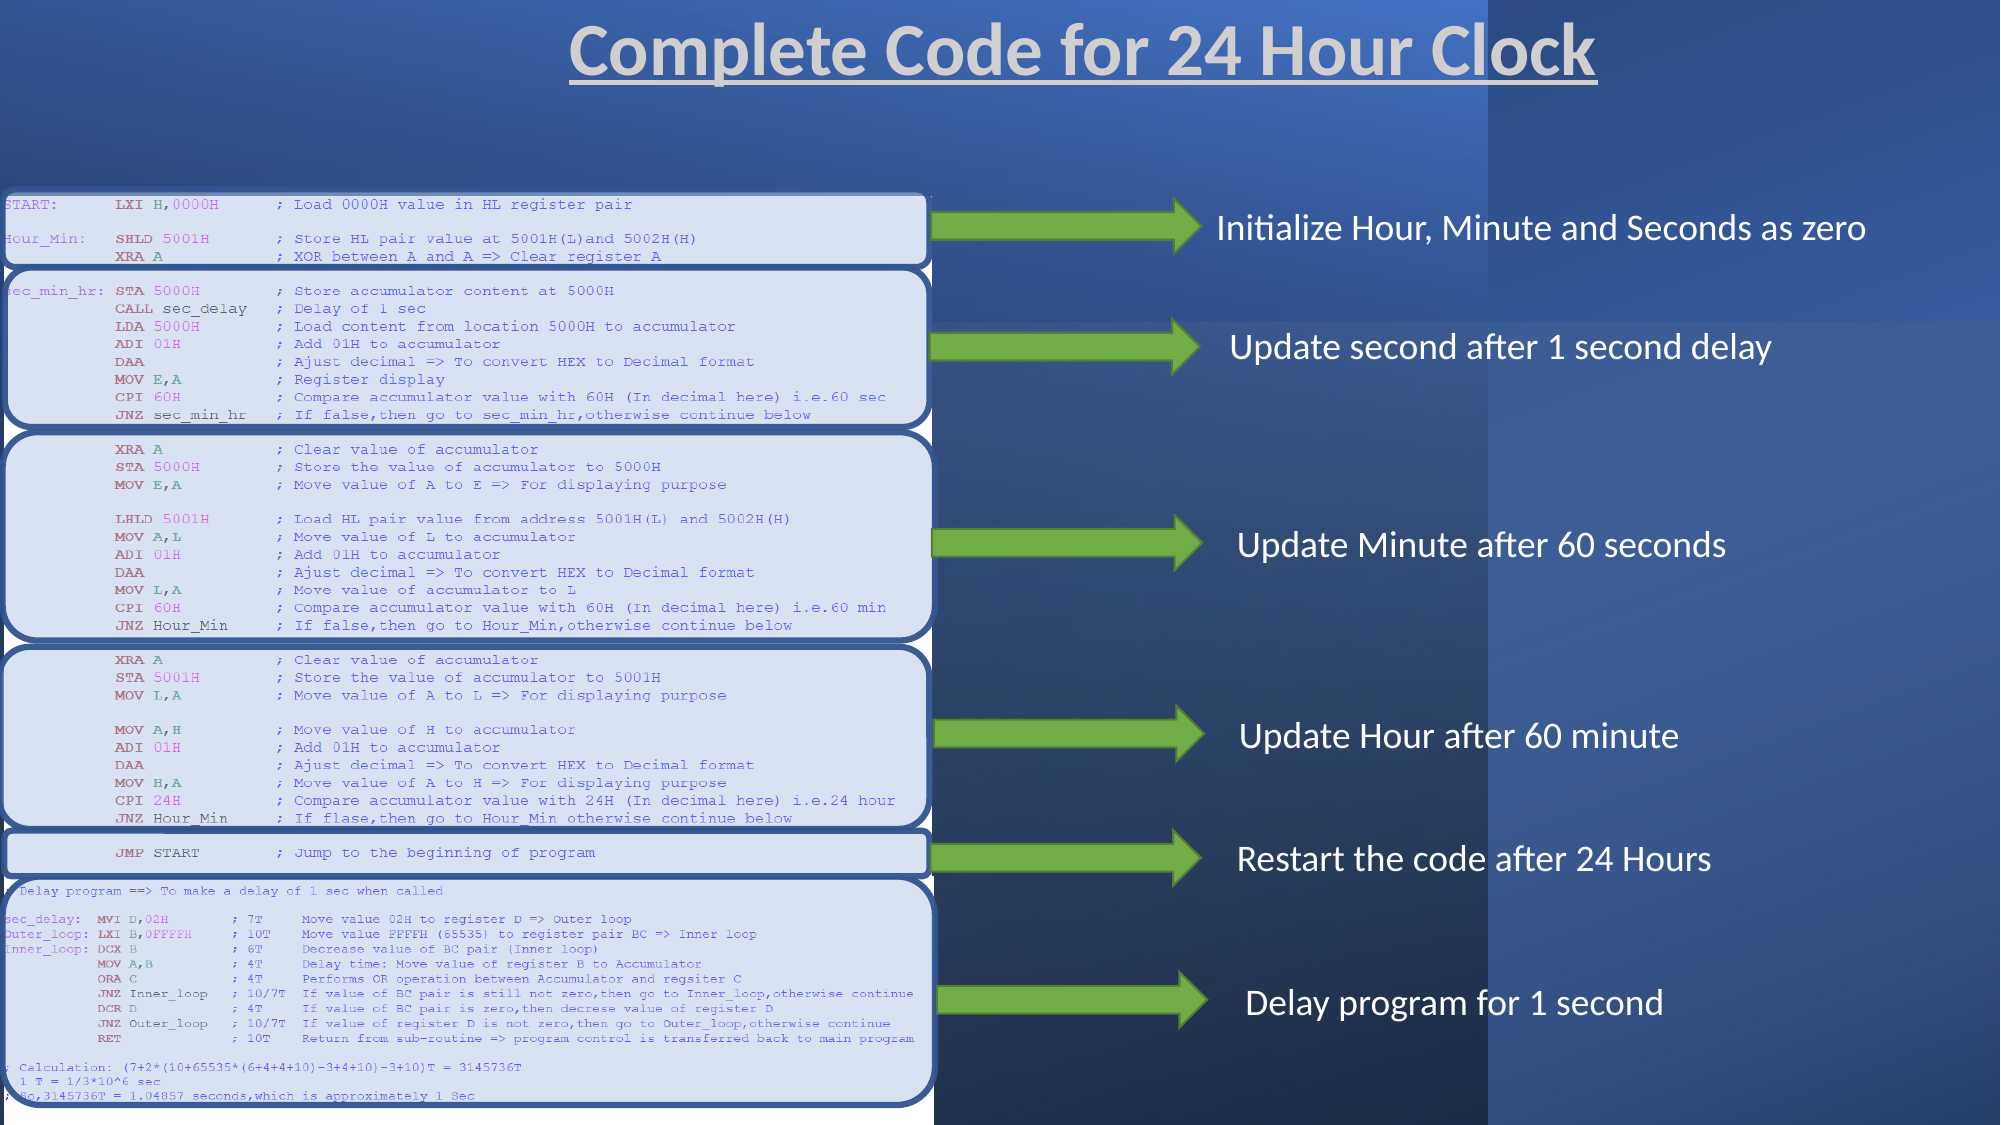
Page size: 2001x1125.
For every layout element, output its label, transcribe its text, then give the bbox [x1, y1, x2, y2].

text_box [932, 321, 2000, 1125]
text_box [932, 450, 936, 527]
text_box [0, 0, 1489, 321]
text_box [1489, 0, 2000, 321]
picture [4, 196, 934, 1125]
text_box Restart the code after 24 Hours [1222, 826, 1735, 886]
text_box [932, 316, 1202, 377]
text_box Delay program for 1 second [1230, 970, 1685, 1031]
text_box [932, 195, 1201, 257]
text_box [0, 658, 4, 817]
text_box [932, 558, 936, 623]
text_box [932, 512, 1204, 573]
text_box Update Minute after 60 seconds [1222, 512, 1749, 573]
text_box Complete Code for 24 Hour Clock [554, 0, 1613, 98]
text_box [935, 969, 1209, 1030]
text_box [0, 321, 4, 664]
text_box [0, 812, 4, 1125]
text_box Update Hour after 60 minute [1224, 704, 1702, 764]
text_box [1, 188, 929, 262]
text_box Update second after 1 second delay [1214, 314, 1810, 375]
text_box [932, 827, 1203, 889]
text_box Initialize Hour, Minute and Seconds as zero [1201, 195, 1888, 255]
text_box [932, 703, 1206, 764]
